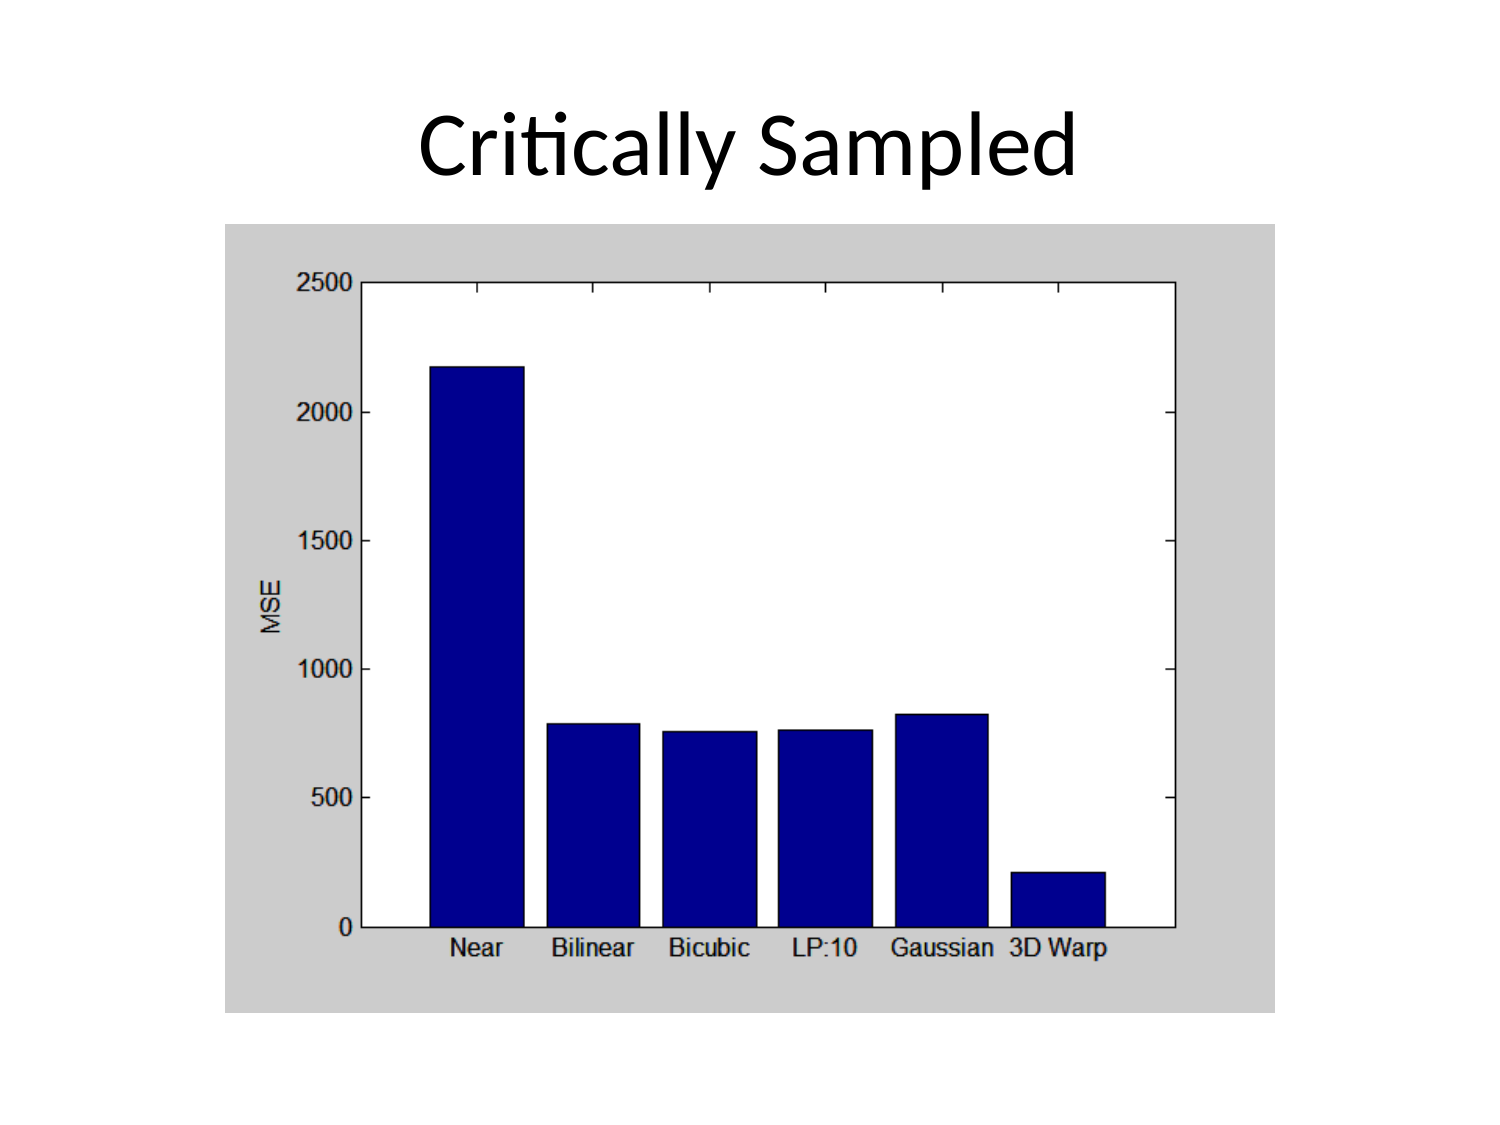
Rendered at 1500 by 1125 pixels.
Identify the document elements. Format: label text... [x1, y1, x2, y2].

picture [224, 224, 1276, 1013]
title Critically Sampled [75, 45, 1425, 233]
